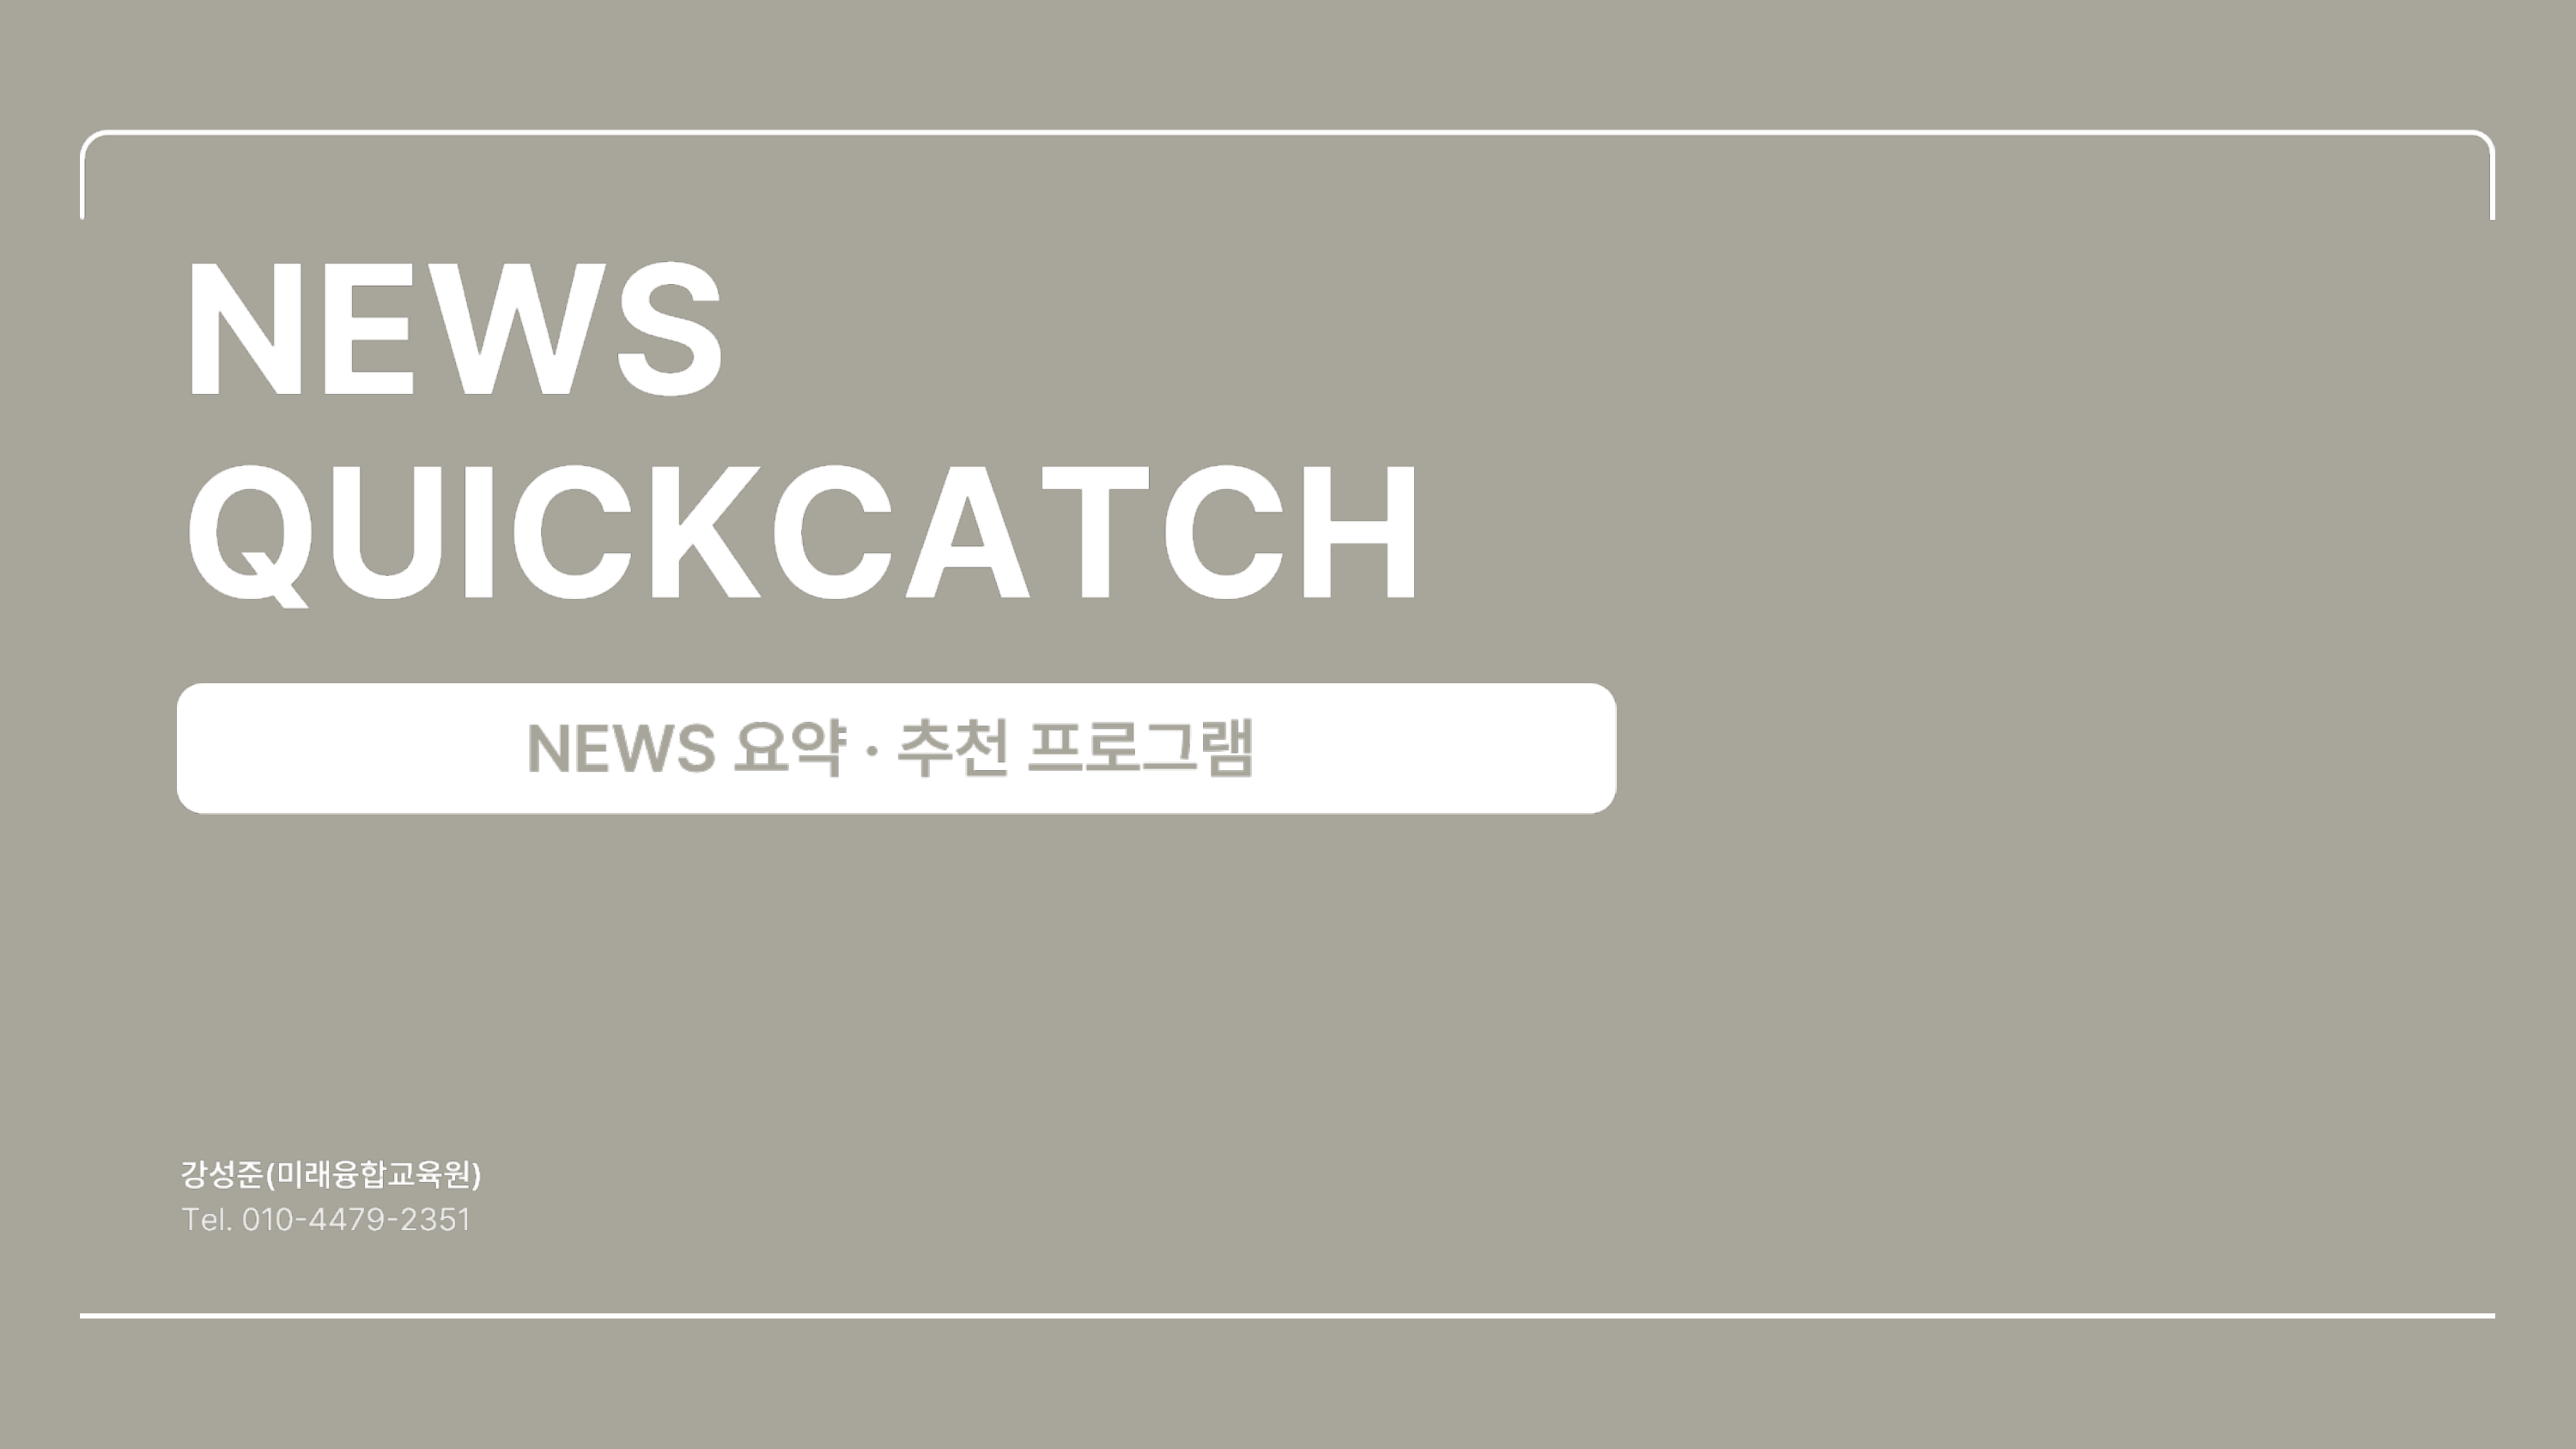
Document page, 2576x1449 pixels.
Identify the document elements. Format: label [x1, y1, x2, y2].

picture [0, 140, 1647, 849]
text_box [80, 130, 2496, 220]
picture [170, 1137, 511, 1363]
text_box [80, 1313, 167, 1319]
text_box [506, 1313, 2496, 1319]
